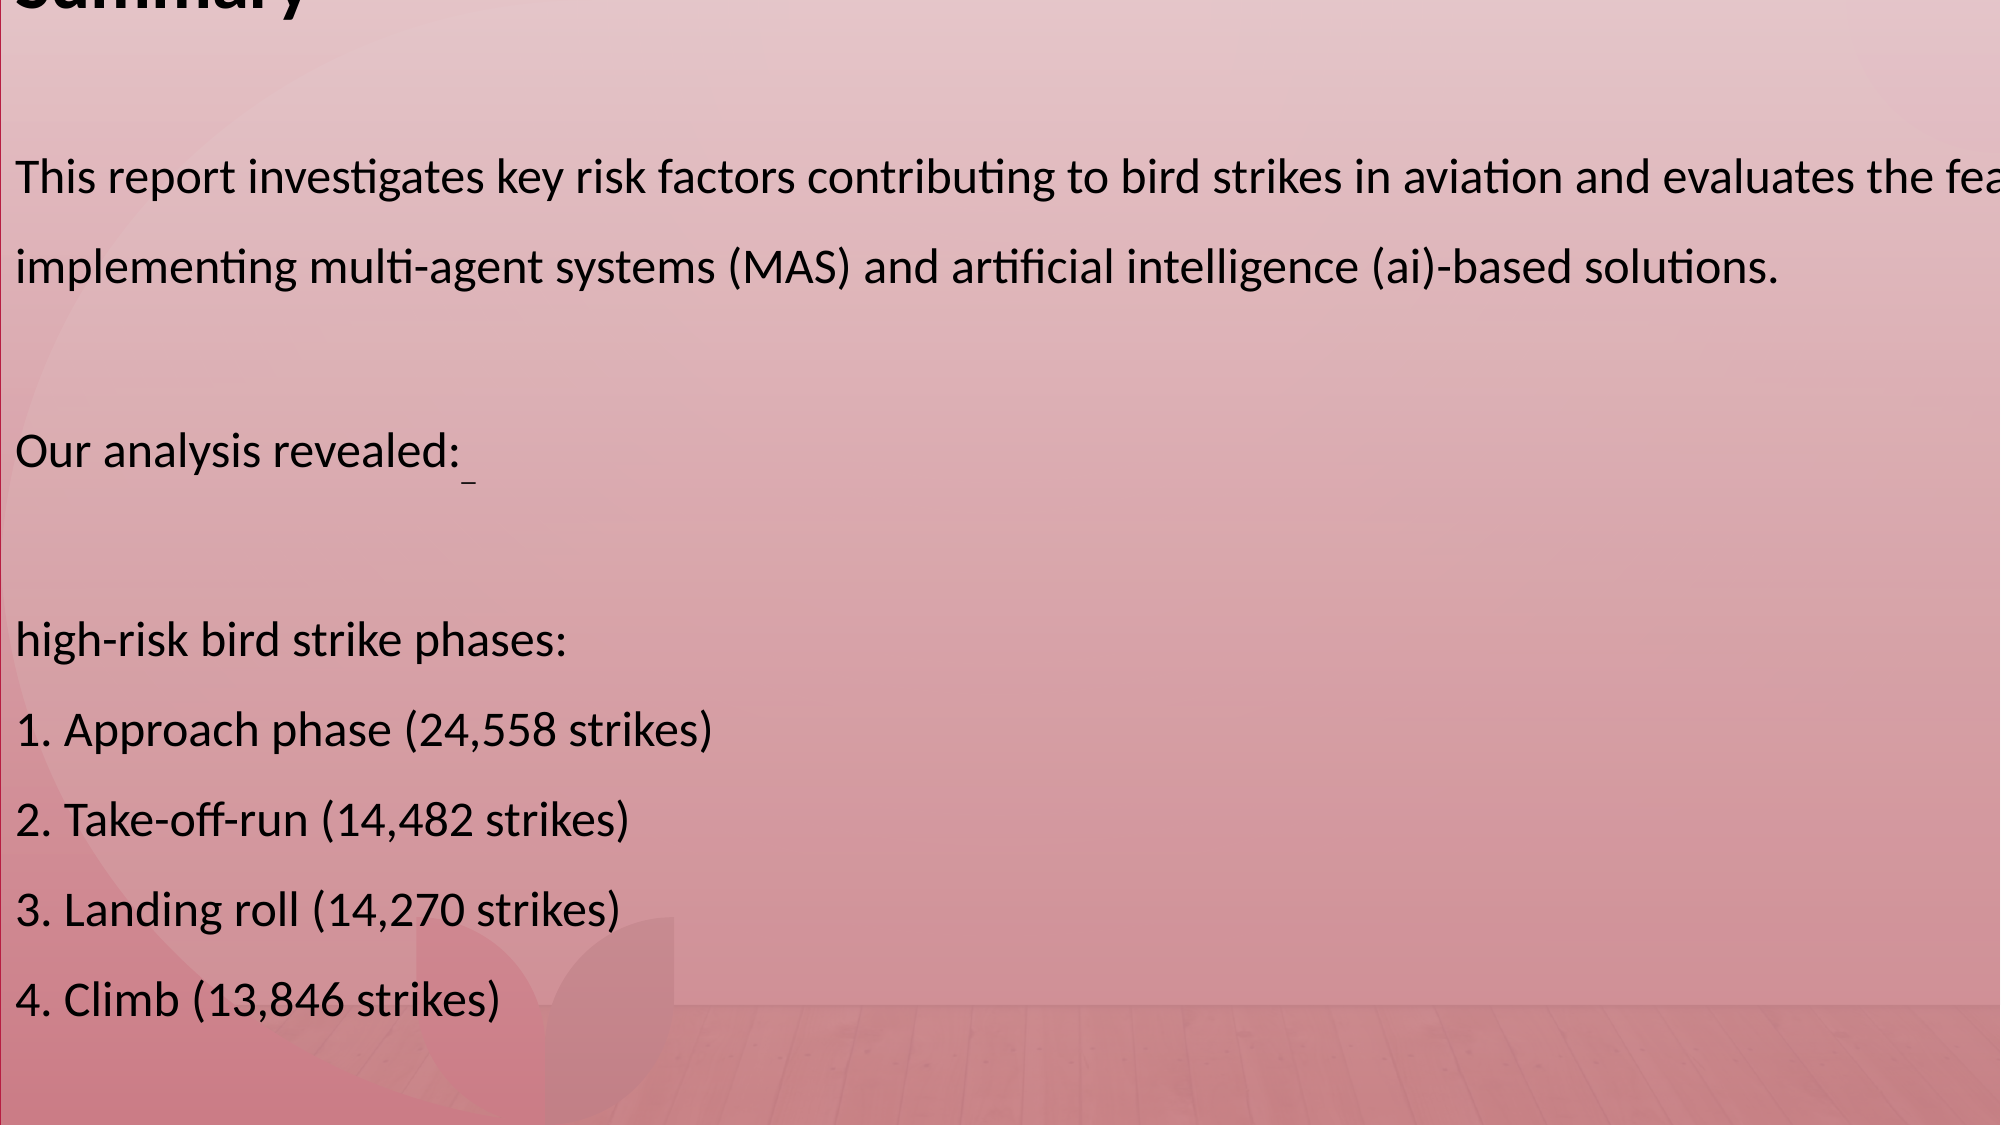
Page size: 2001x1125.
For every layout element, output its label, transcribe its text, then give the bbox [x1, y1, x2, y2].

title Summary This report investigates key risk factors contributing to bird strikes in aviation and evaluates the feasibility of implementing multi-agent systems (MAS) and artificial intelligence (ai)-based solutions. Our analysis revealed:_ high-risk bird strike phases: 1. Approach phase (24,558 strikes) 2. Take-off-run (14,482 strikes) 3. Landing roll (14,270 strikes) 4. Climb (13,846 strikes) [0, 0, 2000, 1125]
